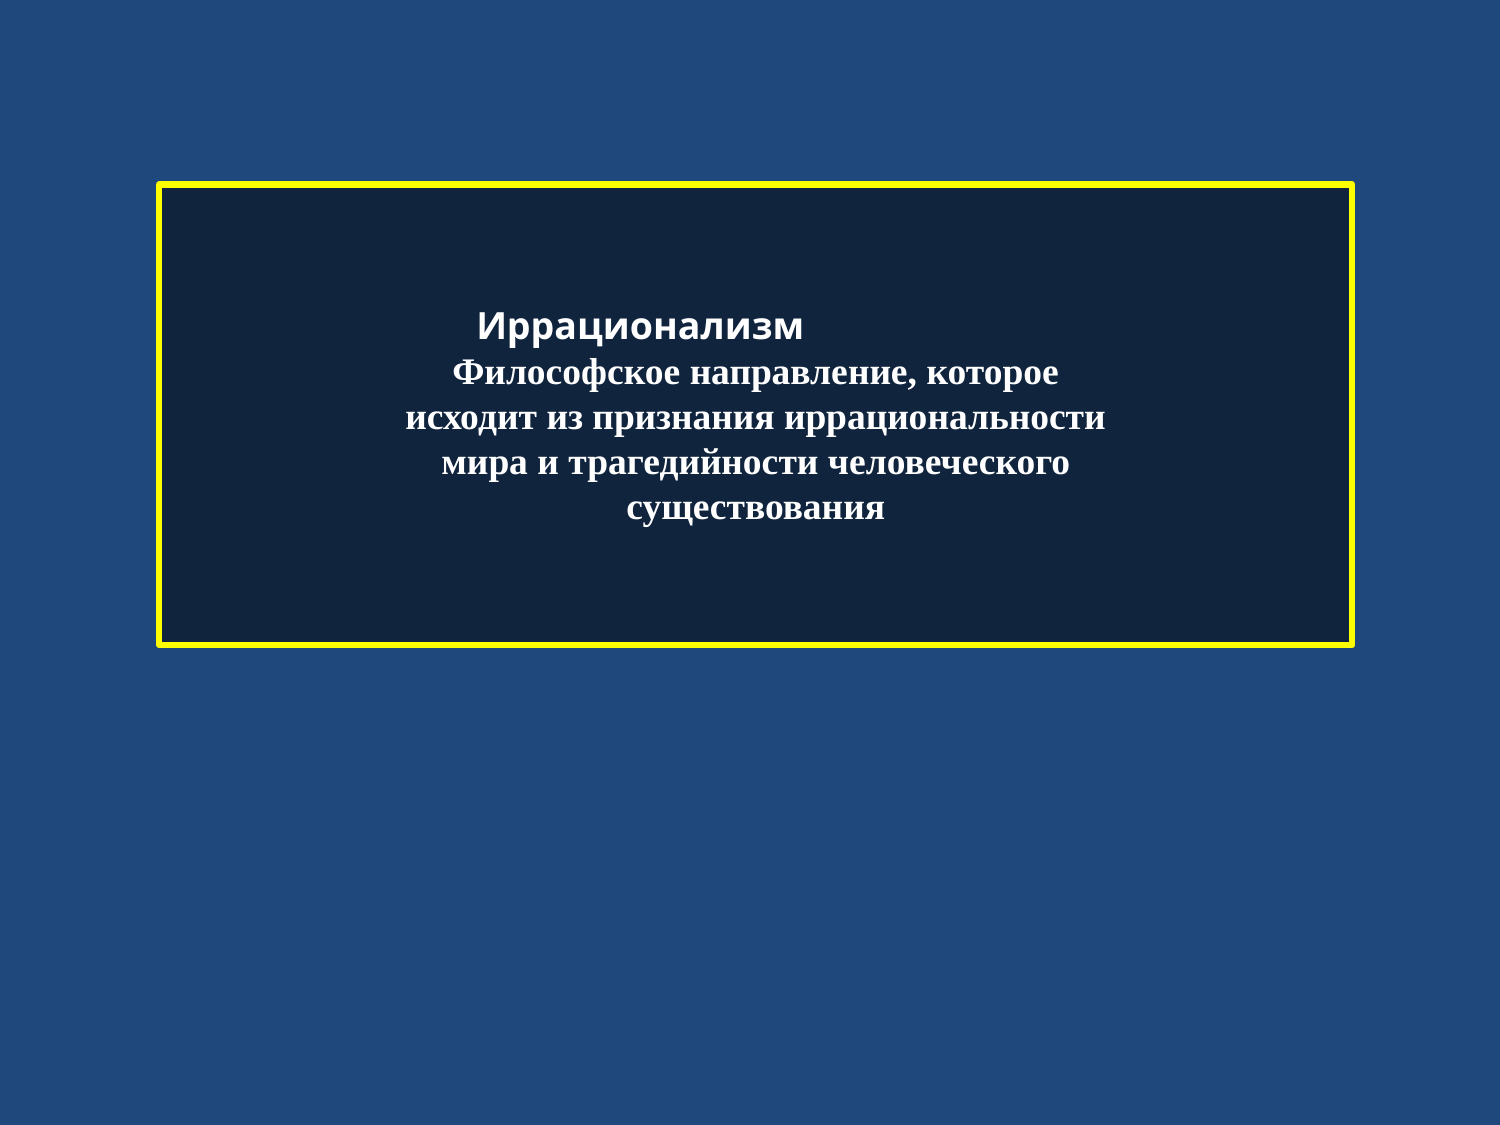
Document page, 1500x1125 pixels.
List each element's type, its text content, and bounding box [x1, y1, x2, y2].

text_box Иррационализм Философское направление, которое исходит из признания иррациональности мира и трагедийности человеческого существования [157, 182, 1354, 647]
